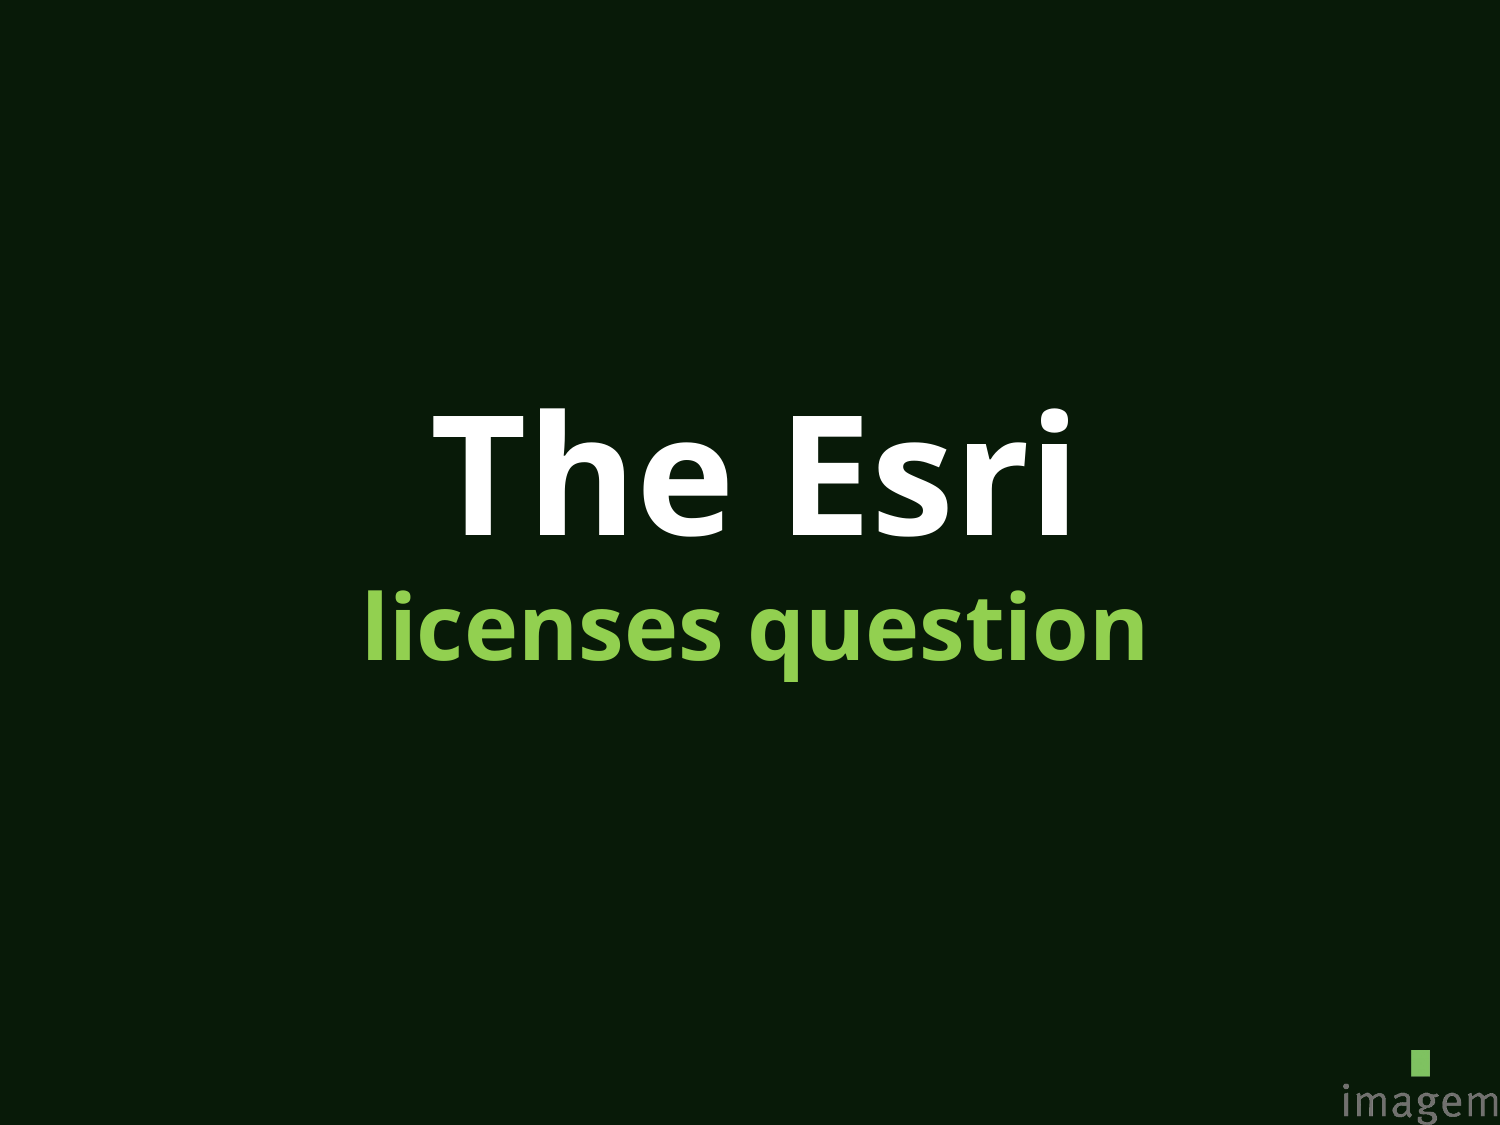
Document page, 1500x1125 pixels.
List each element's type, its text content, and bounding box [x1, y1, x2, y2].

picture [1340, 1050, 1500, 1125]
text_box The Esri licenses question [218, 361, 1294, 687]
